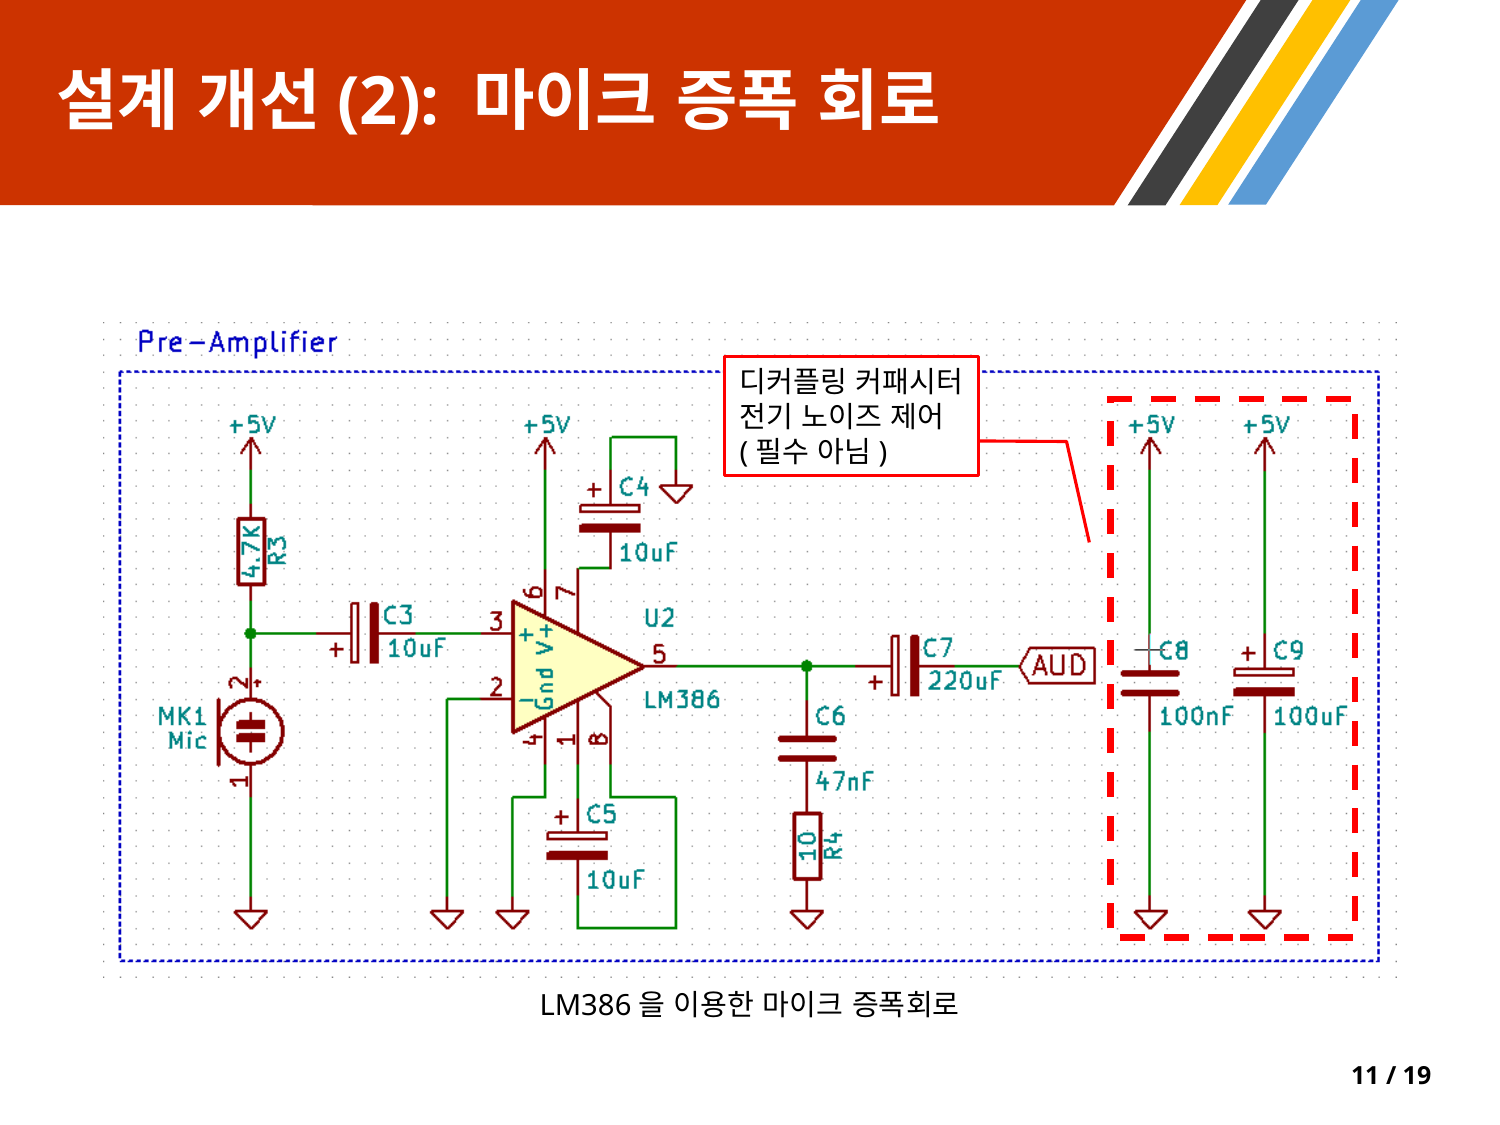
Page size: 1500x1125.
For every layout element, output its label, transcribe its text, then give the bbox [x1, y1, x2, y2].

text_box LM386을 이용한 마이크 증폭회로 [103, 978, 1397, 1029]
title 설계 개선(2): 마이크 증폭 회로 [41, 38, 1336, 168]
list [103, 322, 1397, 978]
